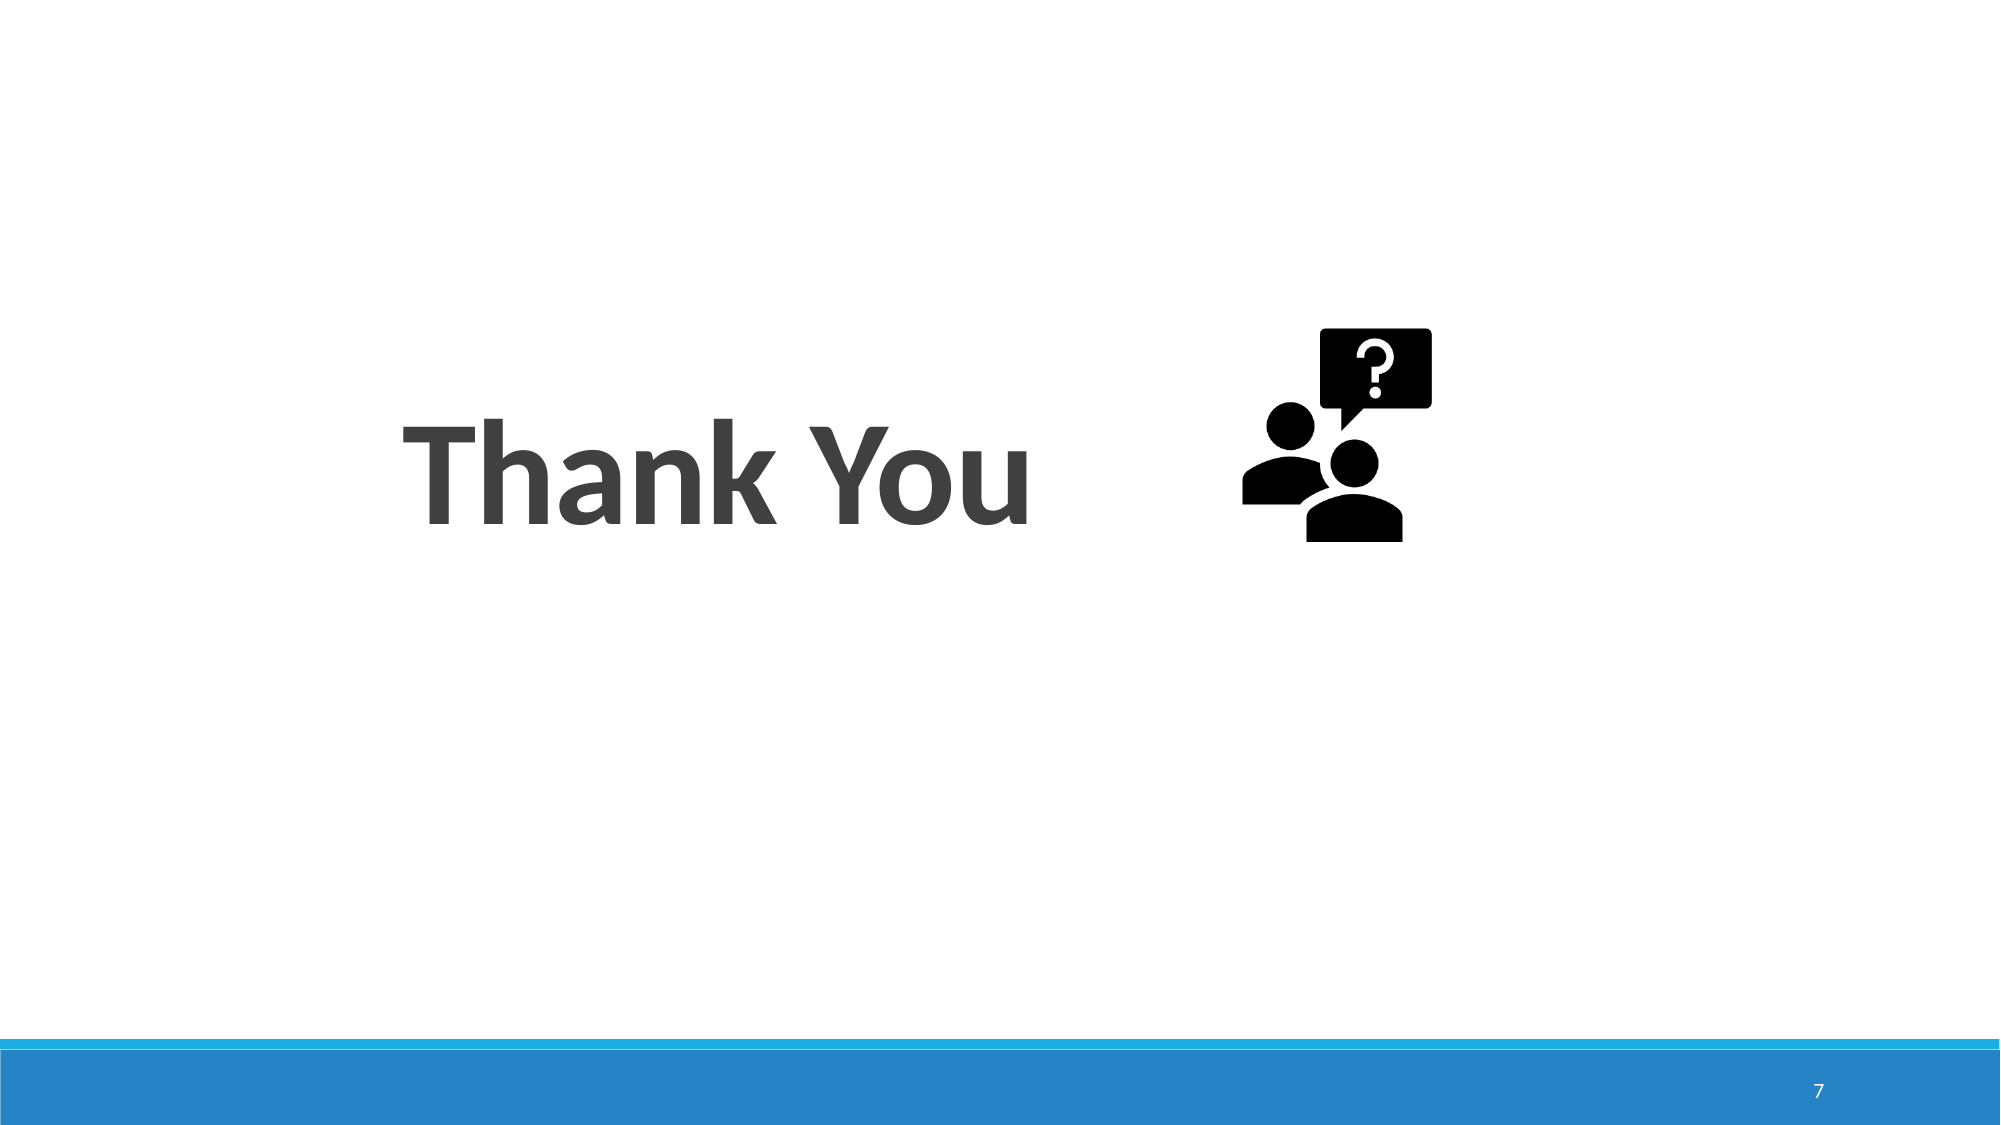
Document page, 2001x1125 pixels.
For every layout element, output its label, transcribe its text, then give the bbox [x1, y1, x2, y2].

slide_number 7 [1624, 1059, 1840, 1120]
title Thank You [387, 324, 1205, 563]
picture [1208, 306, 1465, 563]
